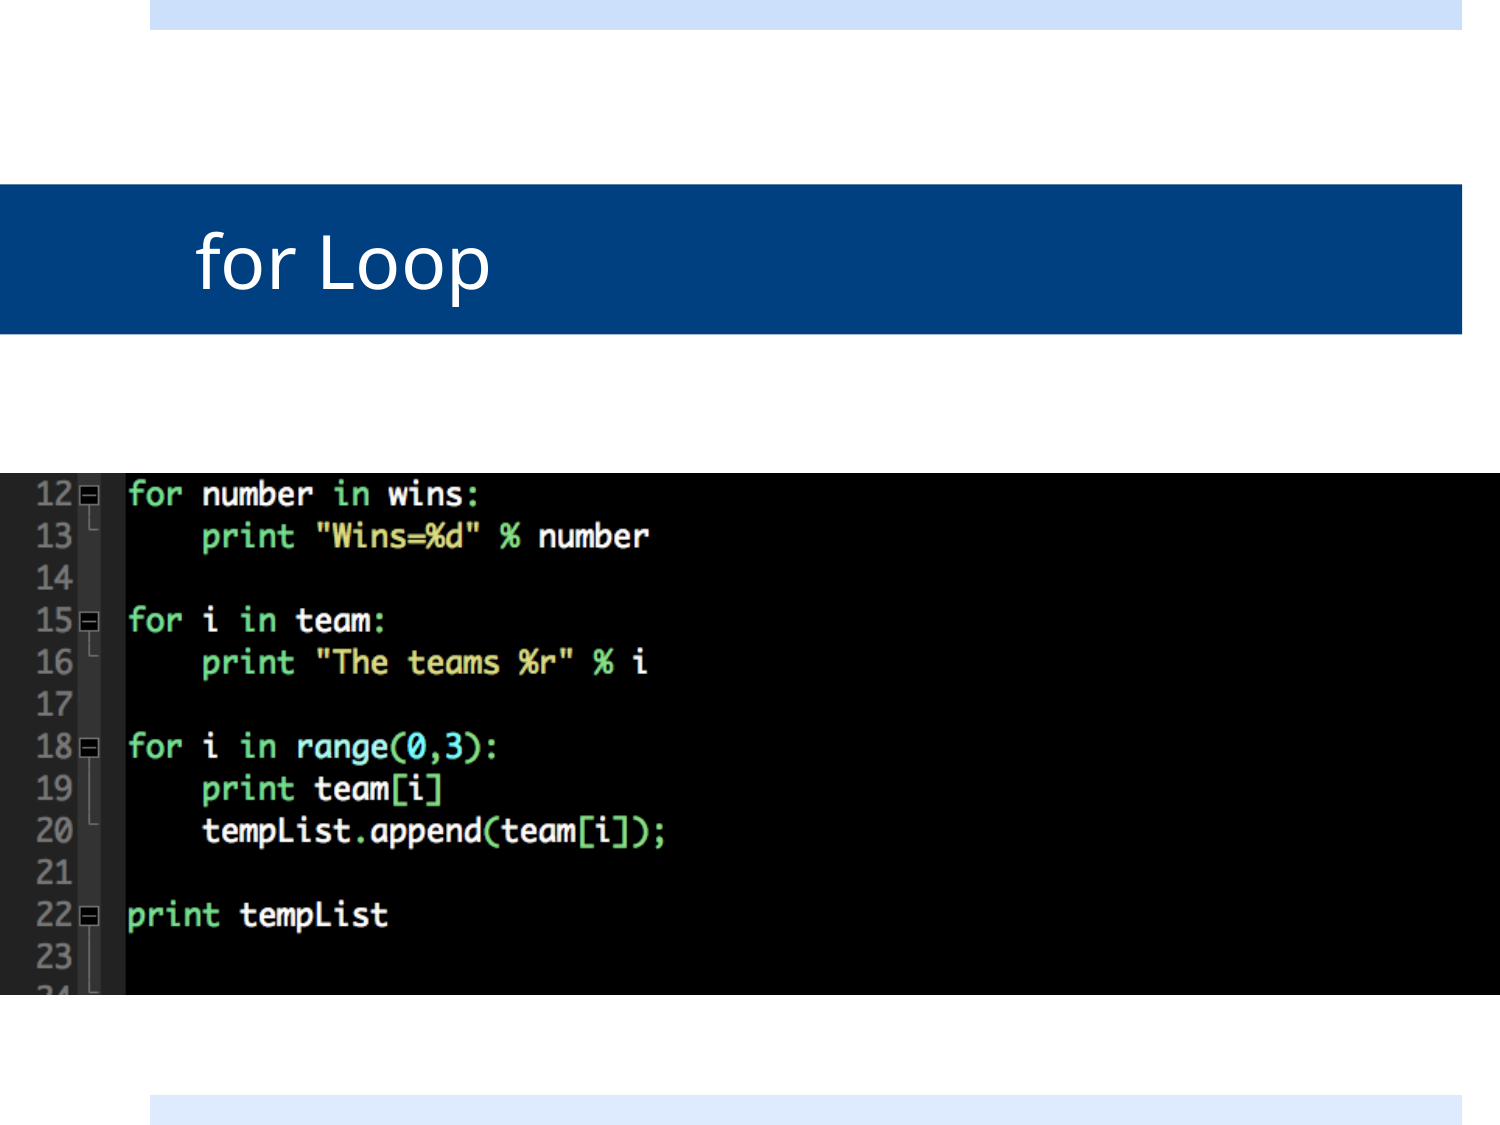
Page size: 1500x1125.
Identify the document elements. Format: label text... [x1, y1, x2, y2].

picture [0, 472, 1500, 996]
title for Loop [0, 184, 1463, 335]
